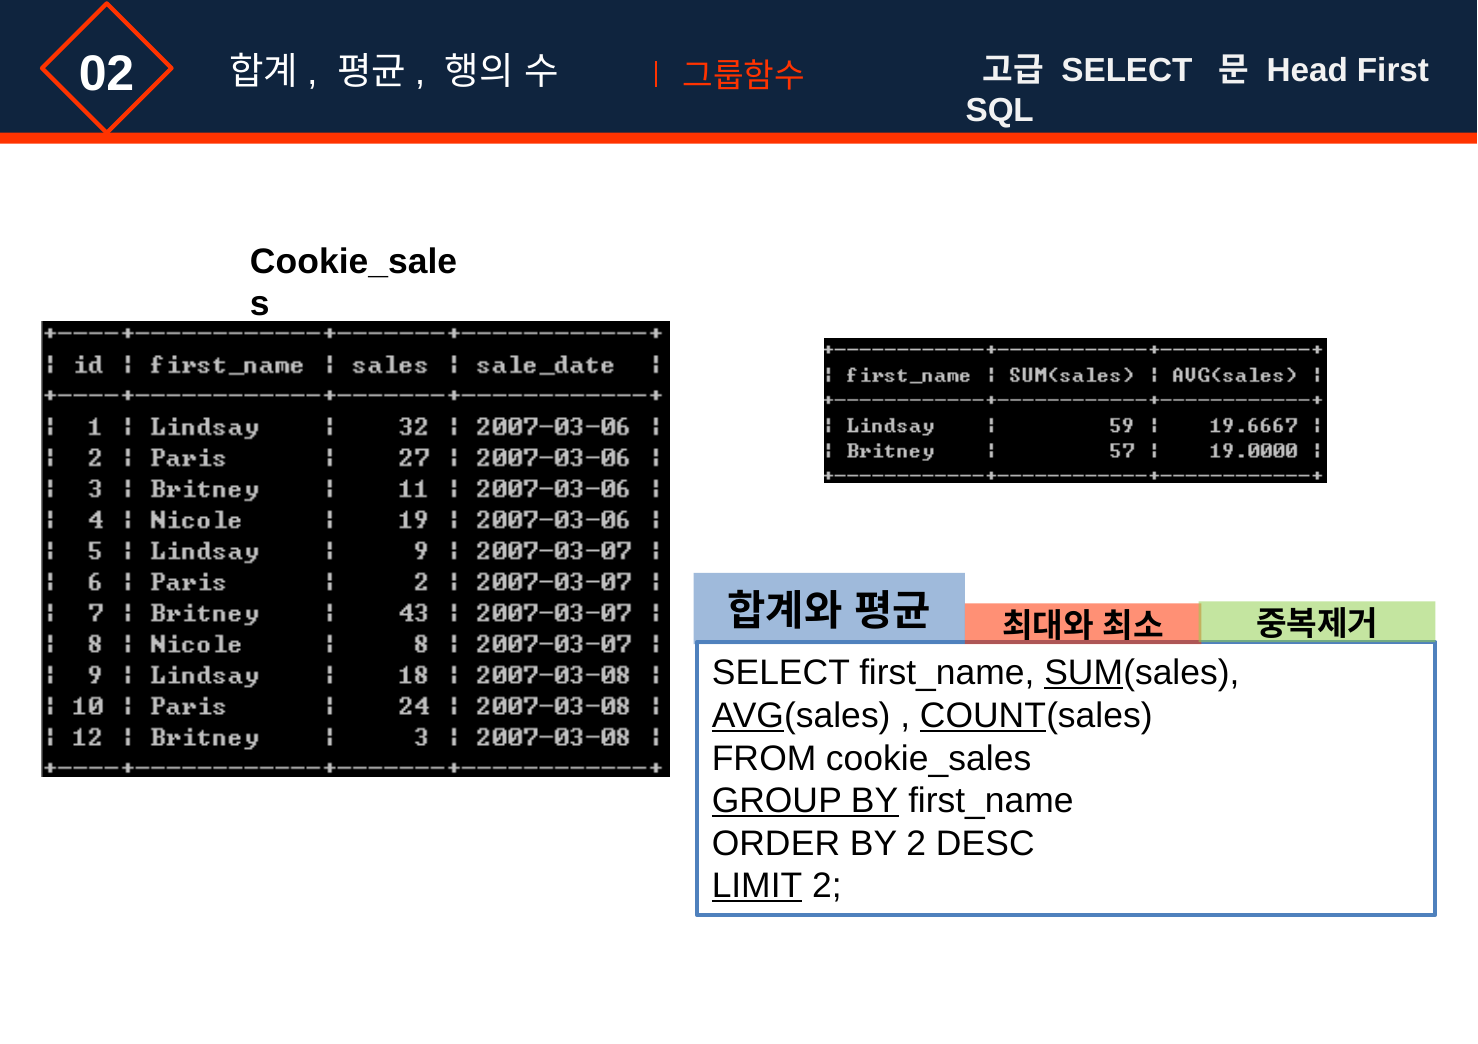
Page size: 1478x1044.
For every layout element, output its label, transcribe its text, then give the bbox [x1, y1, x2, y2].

picture [41, 320, 670, 777]
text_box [0, 0, 1478, 145]
text_box Cookie_sales [234, 230, 477, 289]
text_box 최대와 최소 [964, 603, 1202, 645]
text_box 중복제거 [1198, 601, 1436, 643]
picture [824, 338, 1327, 483]
text_box 합계와 평균 [693, 572, 965, 645]
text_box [655, 46, 987, 103]
text_box SELECT first_name, SUM(sales), AVG(sales) , COUNT(sales) FROM cookie_sales GROUP BY first_name ORDER BY 2 DESC LIMIT 2; [696, 643, 1436, 915]
